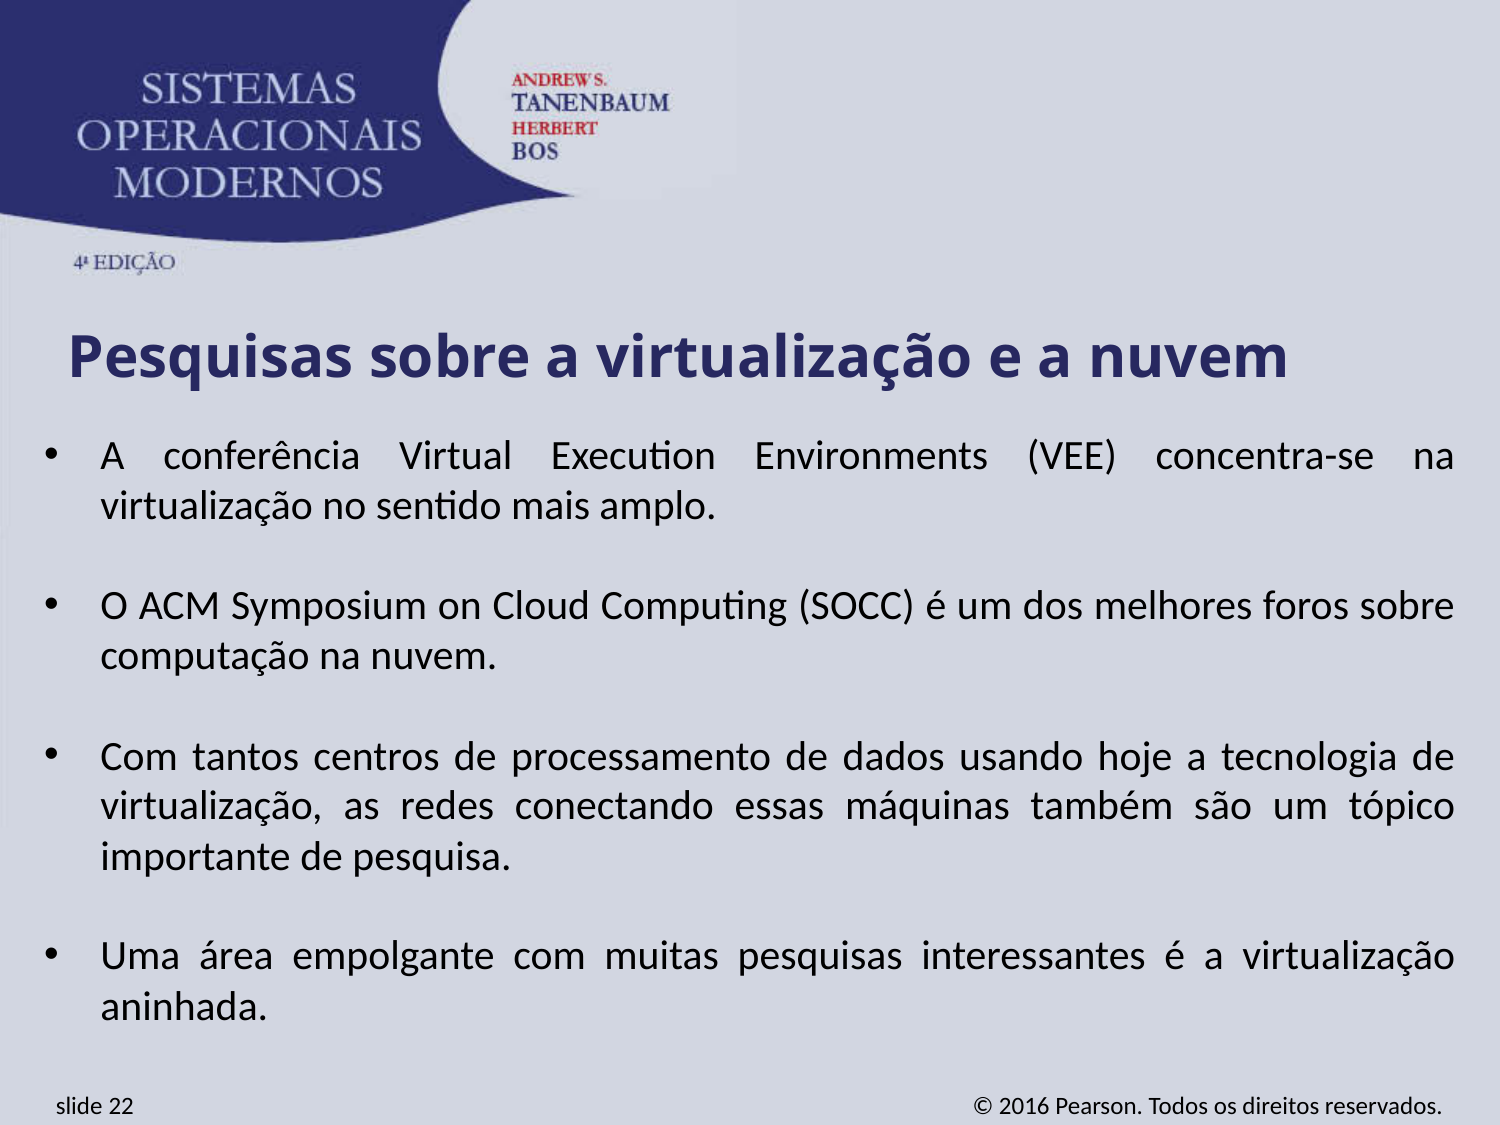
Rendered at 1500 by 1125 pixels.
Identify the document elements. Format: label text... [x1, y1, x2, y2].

text_box A conferência Virtual Execution Environments (VEE) concentra-se na virtualização no sentido mais amplo. O ACM Symposium on Cloud Computing (SOCC) é um dos melhores foros sobre computação na nuvem. Com tantos centros de processamento de dados usando hoje a tecnologia de virtualização, as redes conectando essas máquinas também são um tópico importante de pesquisa. Uma área empolgante com muitas pesquisas interessantes é a virtualização aninhada. [29, 420, 1471, 1036]
text_box Pesquisas sobre a virtualização e a nuvem [53, 311, 1388, 396]
picture [0, 0, 1500, 1125]
